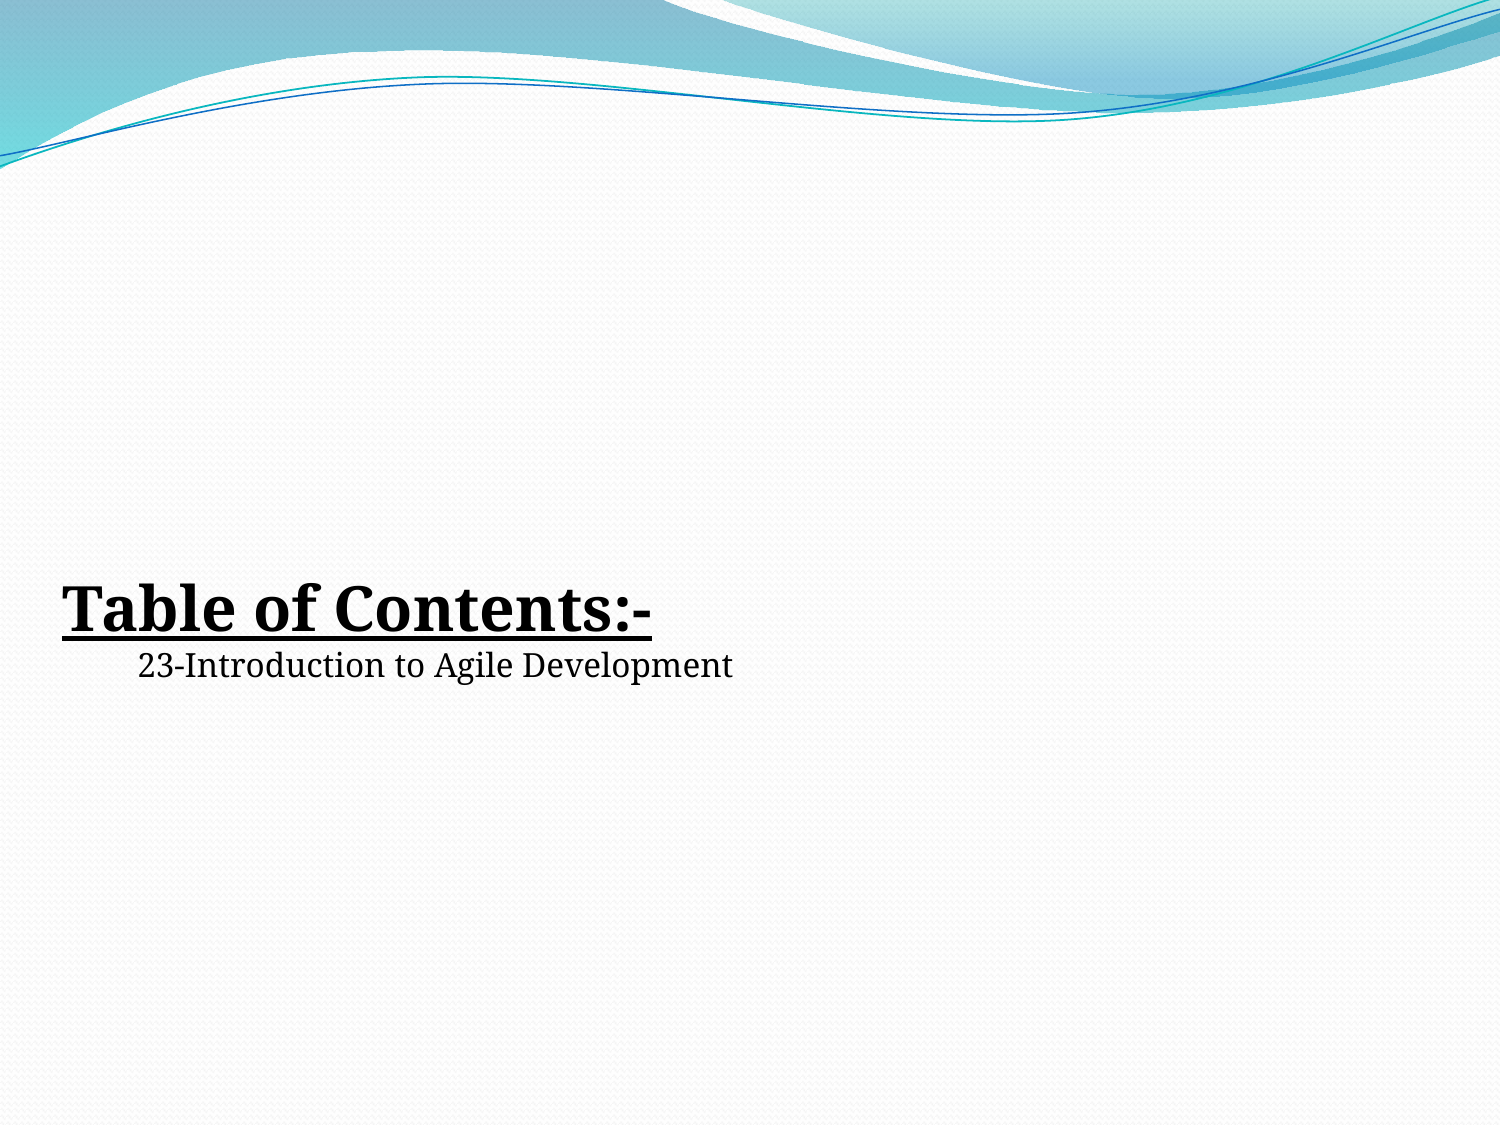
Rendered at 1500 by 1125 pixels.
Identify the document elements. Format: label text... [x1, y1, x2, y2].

text_box Table of Contents:- 23-Introduction to Agile Development [62, 137, 1463, 1050]
